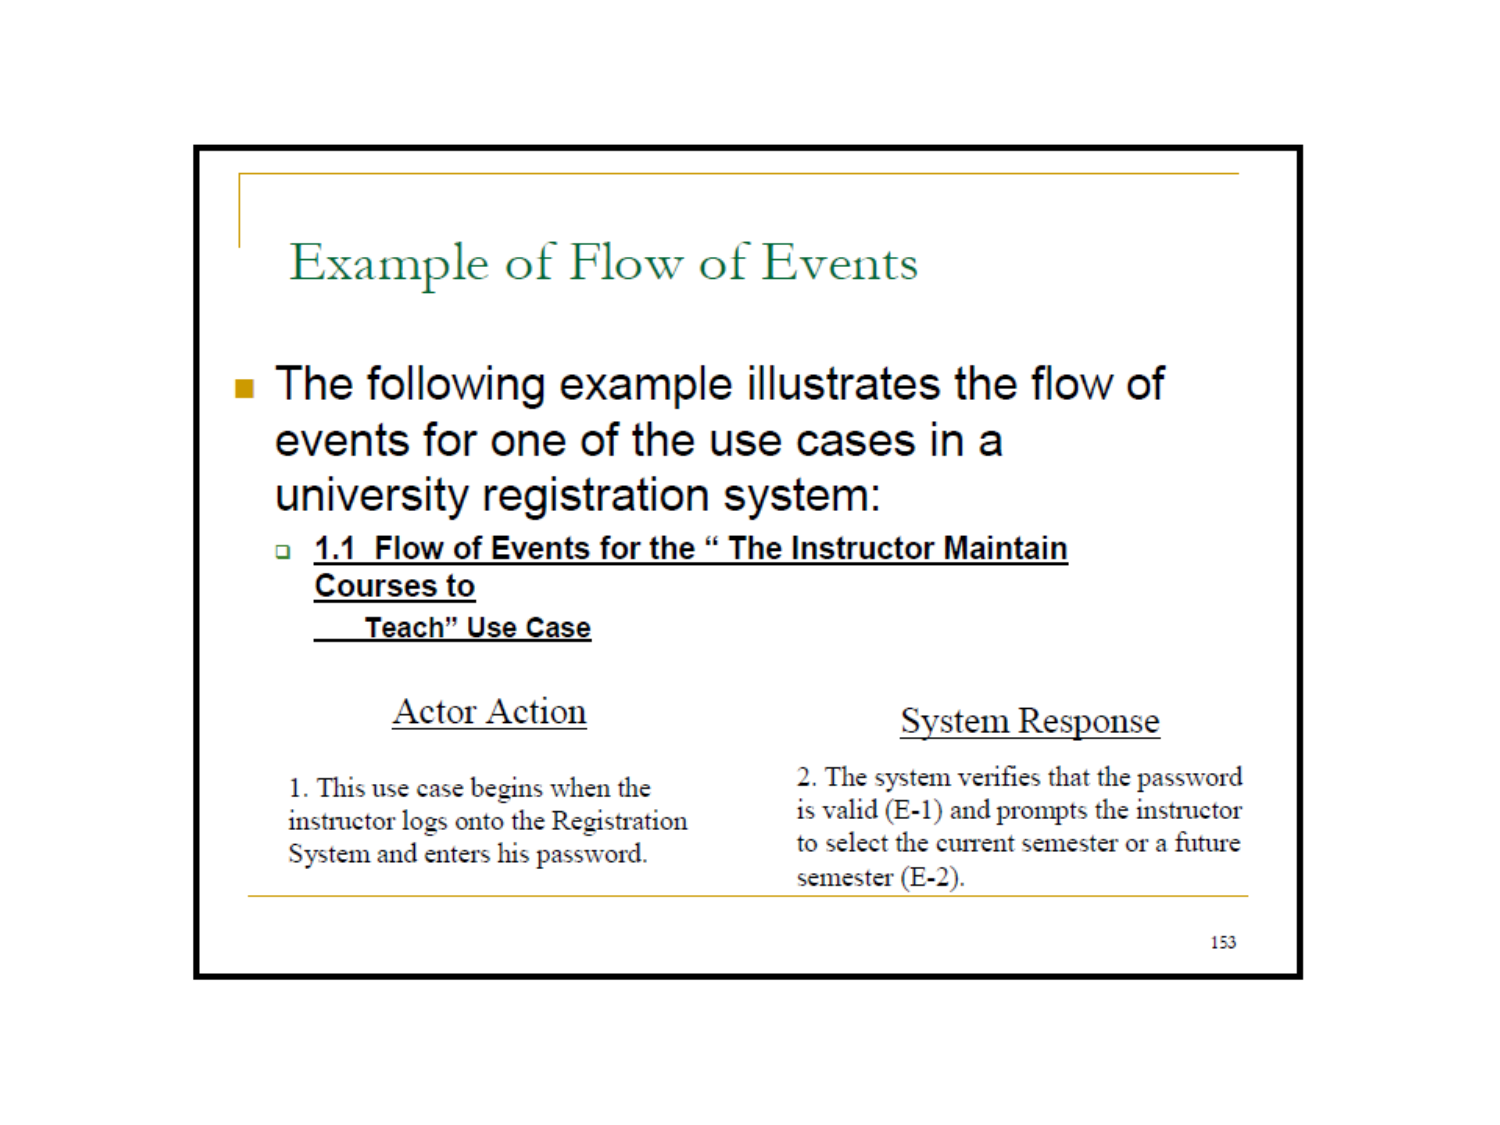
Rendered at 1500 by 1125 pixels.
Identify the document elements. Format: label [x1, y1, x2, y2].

picture [180, 134, 1319, 991]
